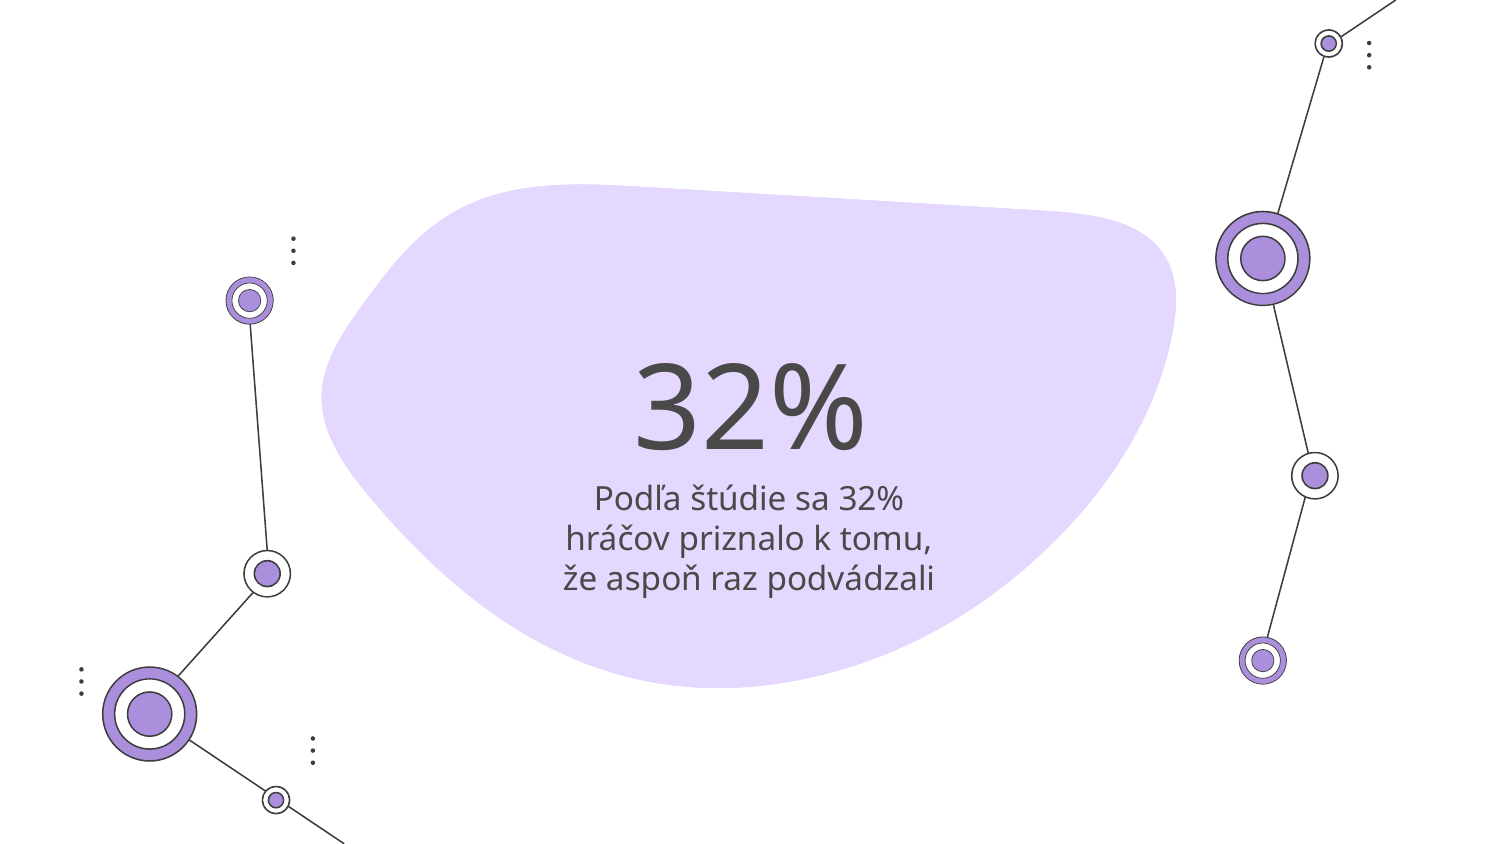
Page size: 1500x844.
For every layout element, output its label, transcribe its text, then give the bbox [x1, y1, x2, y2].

subtitle Podľa štúdie sa 32% hráčov priznalo k tomu, že aspoň raz podvádzali [529, 467, 969, 570]
title 32% [430, 337, 1071, 467]
